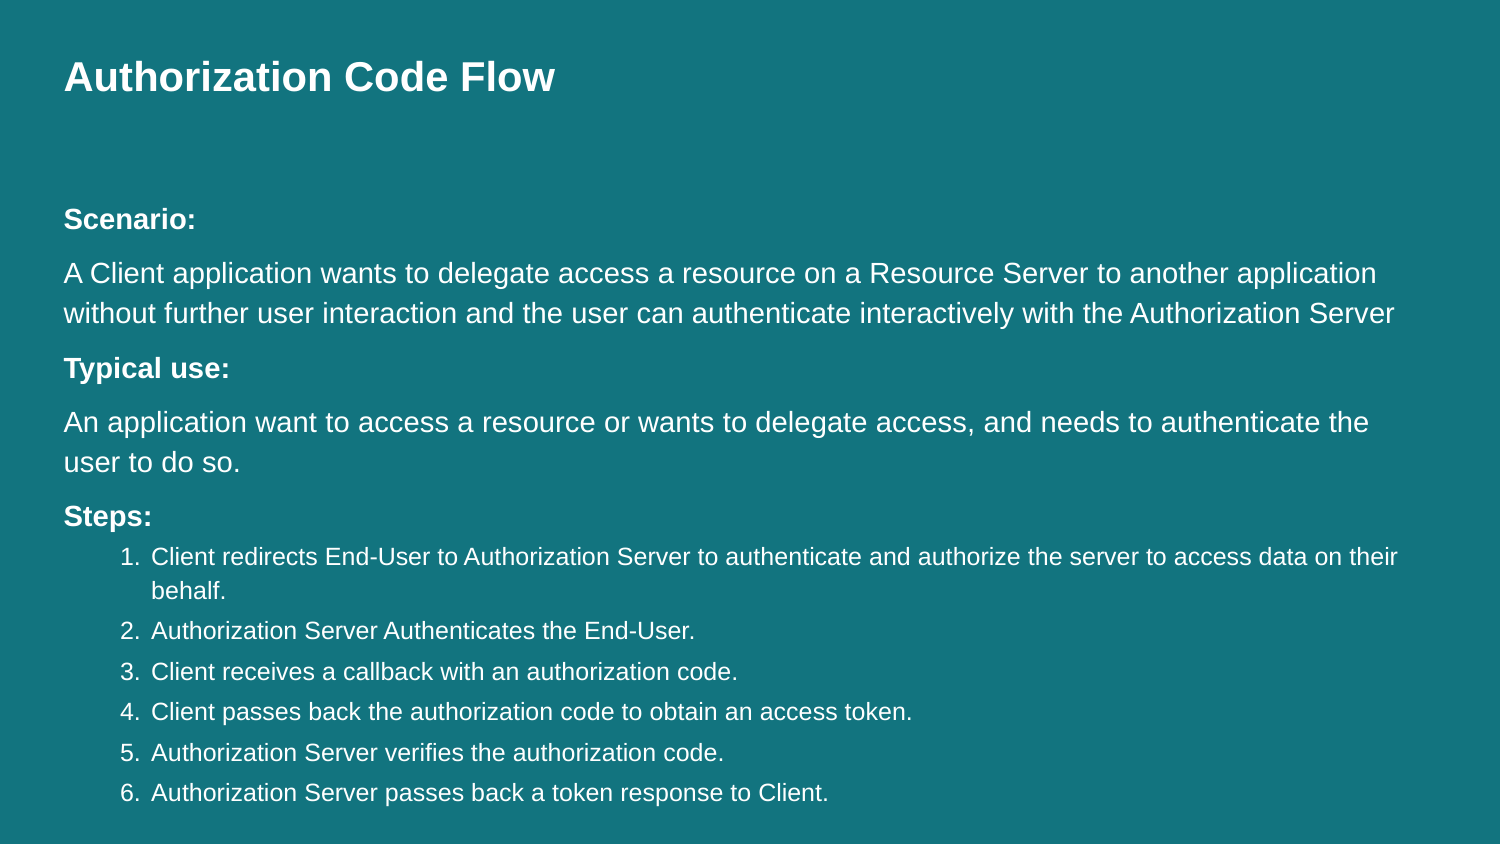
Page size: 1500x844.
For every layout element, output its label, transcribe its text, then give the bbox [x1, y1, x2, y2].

list Scenario: A Client application wants to delegate access a resource on a Resource Server to another application without further user interaction and the user can authenticate interactively with the Authorization Server Typical use: An application want to access a resource or wants to delegate access, and needs to authenticate the user to do so. Steps: Client redirects End-User to Authorization Server to authenticate and authorize the server to access data on their behalf. Authorization Server Authenticates the End-User. Client receives a callback with an authorization code. Client passes back the authorization code to obtain an access token. Authorization Server verifies the authorization code. Authorization Server passes back a token response to Client. [48, 188, 1449, 776]
title Authorization Code Flow [48, 20, 1449, 119]
